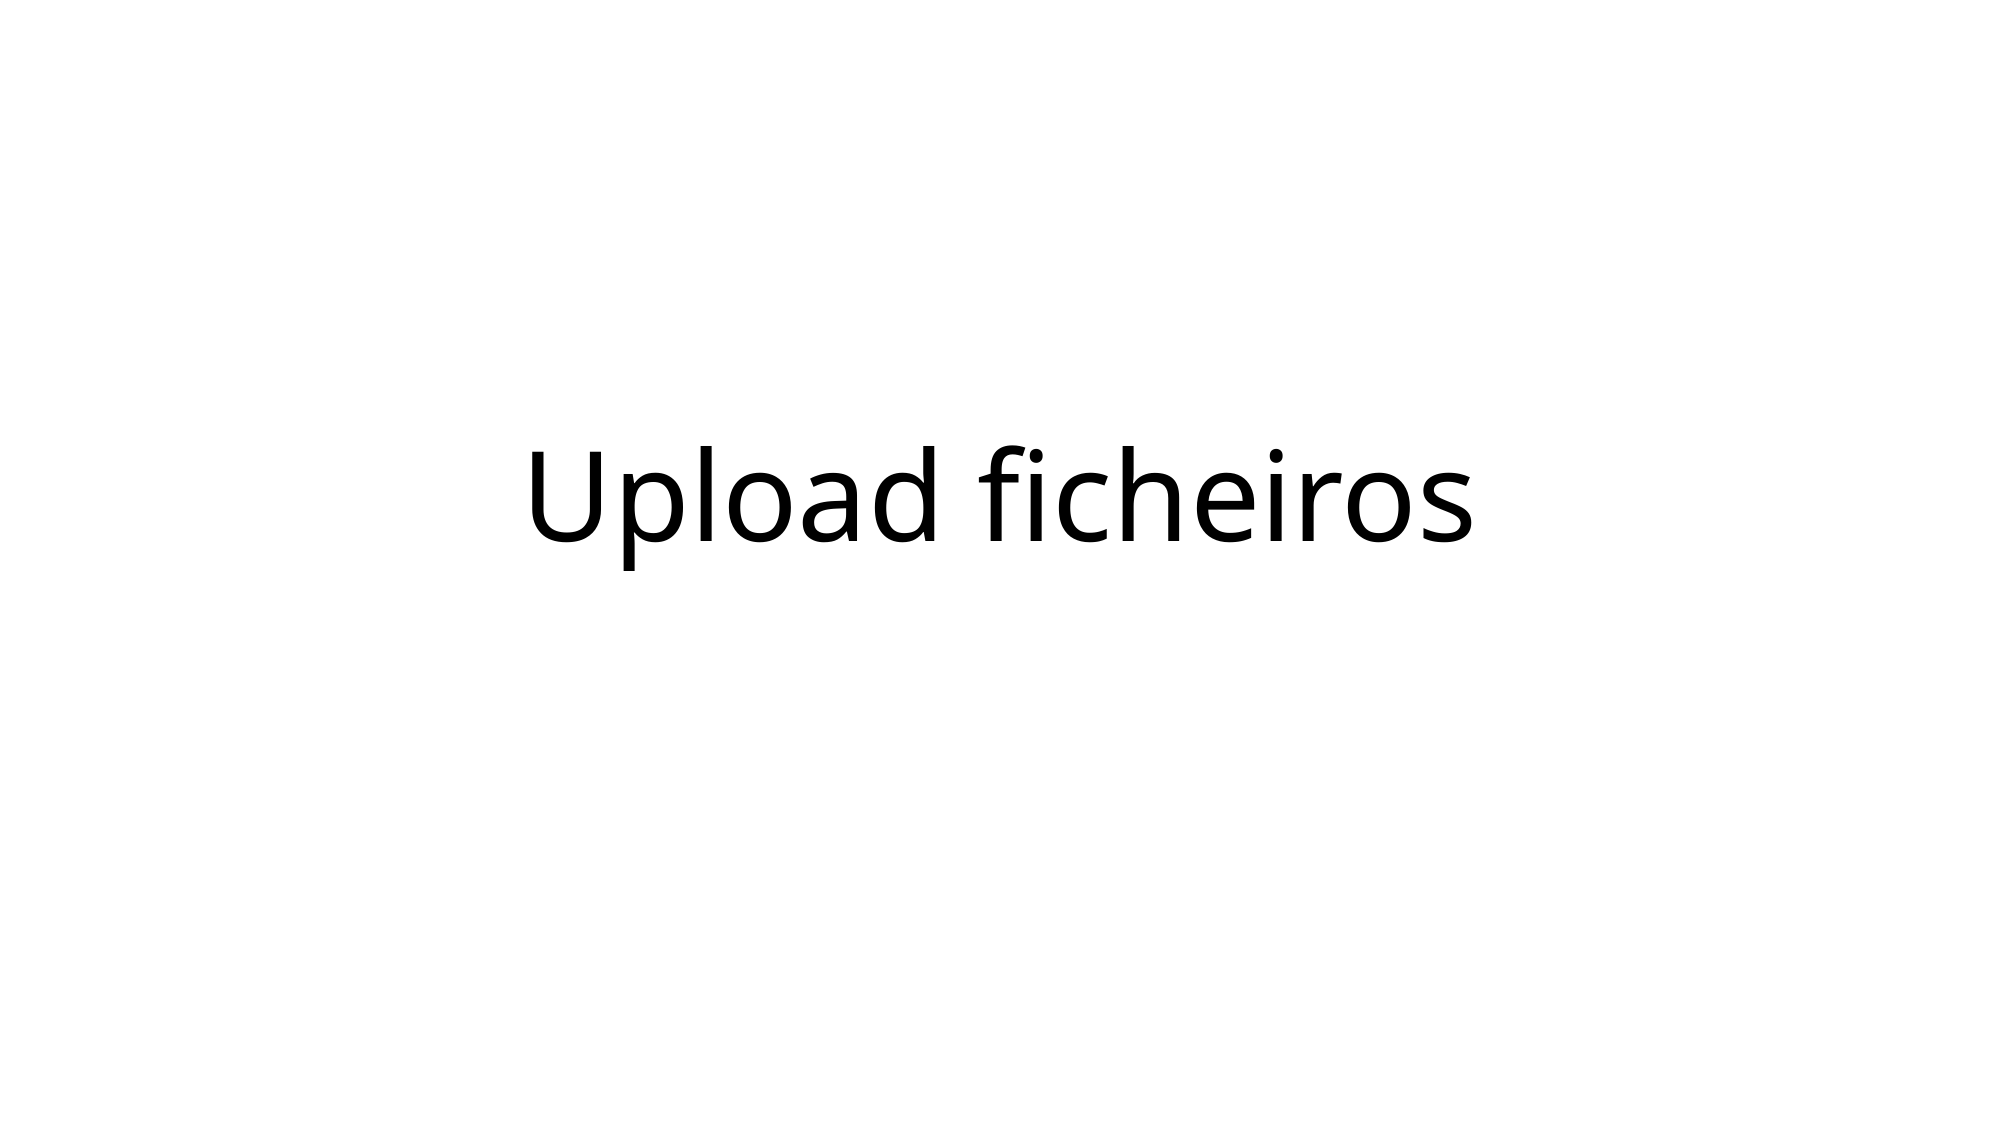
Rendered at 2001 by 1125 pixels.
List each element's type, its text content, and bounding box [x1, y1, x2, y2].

title Upload ficheiros [249, 184, 1750, 576]
